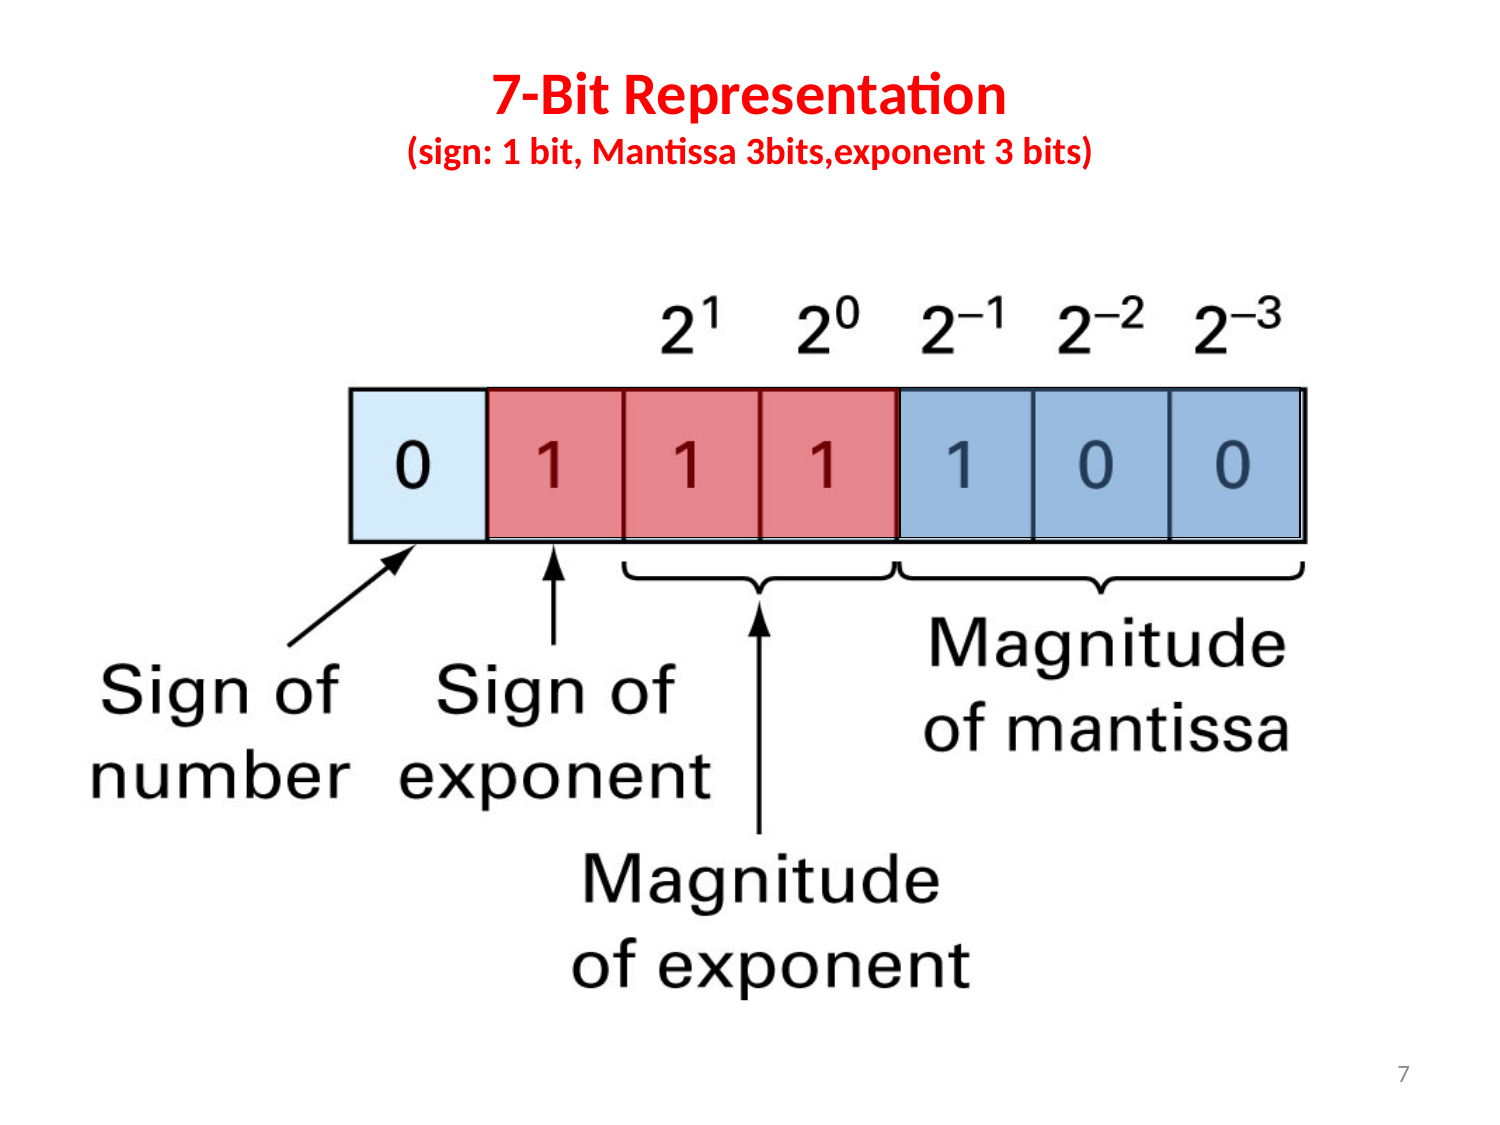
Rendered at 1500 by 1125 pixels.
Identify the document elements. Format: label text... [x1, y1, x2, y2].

slide_number 7 [1074, 1042, 1425, 1103]
picture [87, 262, 1351, 1004]
title 7-Bit Representation (sign: 1 bit, Mantissa 3bits,exponent 3 bits) [75, 45, 1425, 181]
